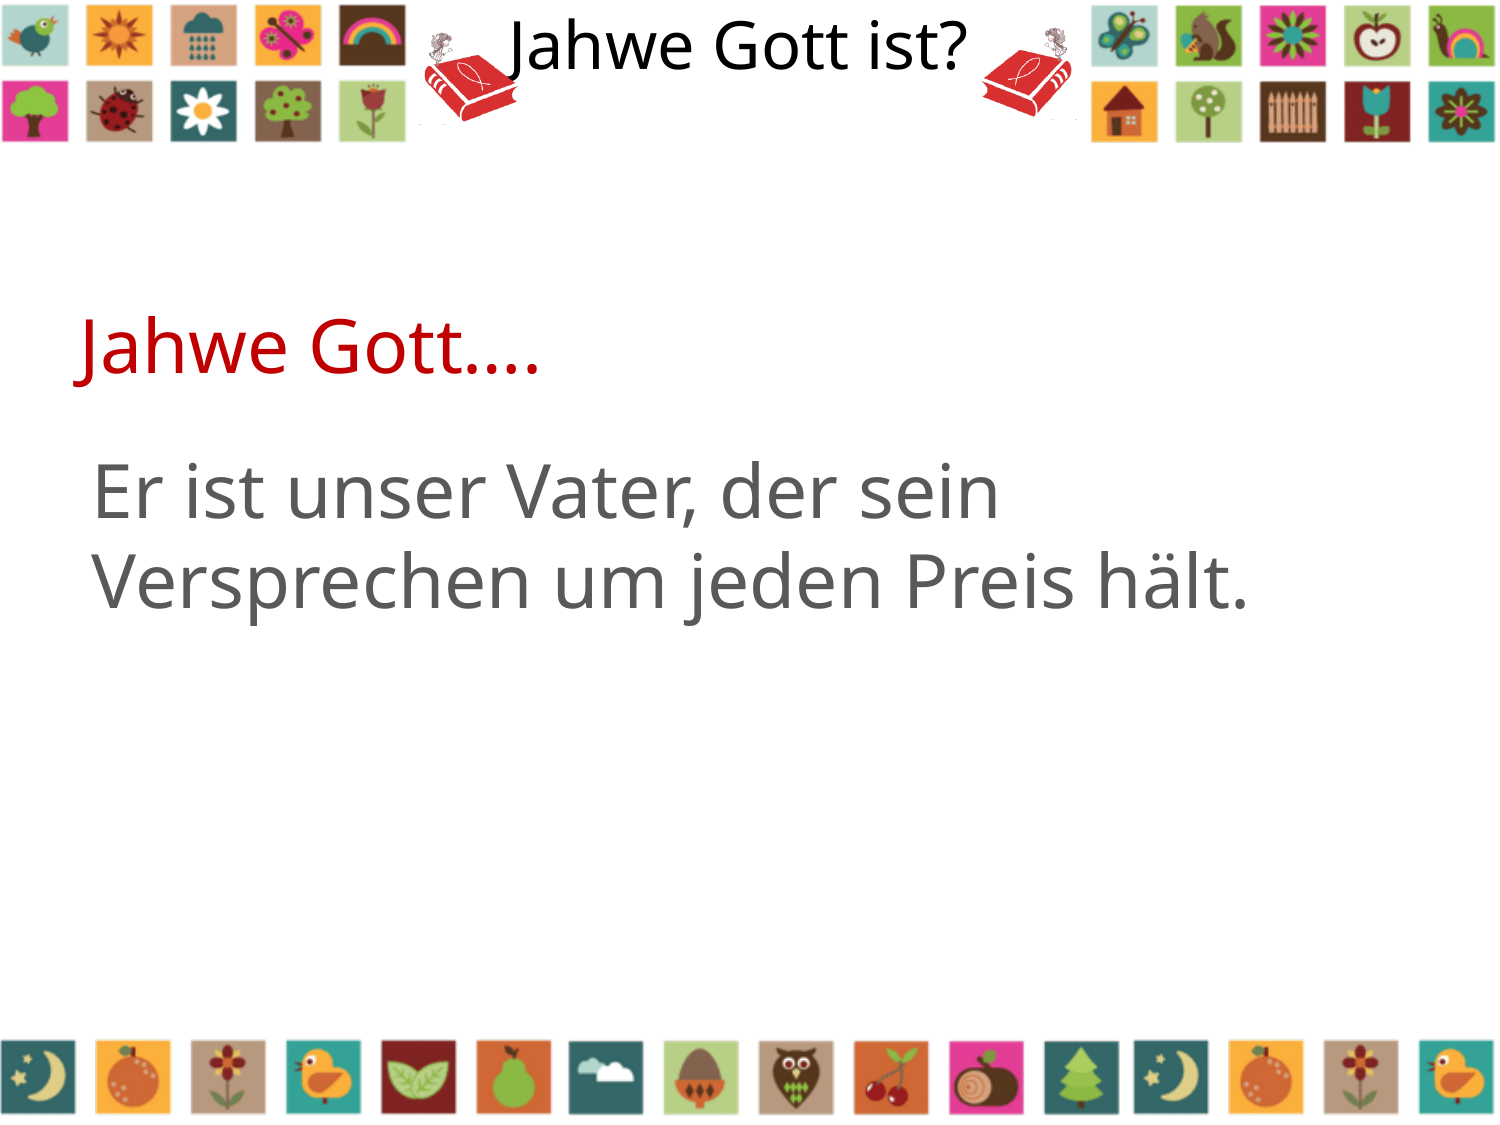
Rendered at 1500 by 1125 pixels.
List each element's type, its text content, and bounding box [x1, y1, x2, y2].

picture [950, 3, 1500, 150]
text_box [0, 1028, 1500, 1118]
picture [0, 3, 550, 150]
text_box Er ist unser Vater, der sein Versprechen um jeden Preis hält. [76, 436, 1447, 632]
text_box Jahwe Gott…. [64, 290, 1412, 396]
text_box Jahwe Gott ist? [414, 0, 1080, 91]
